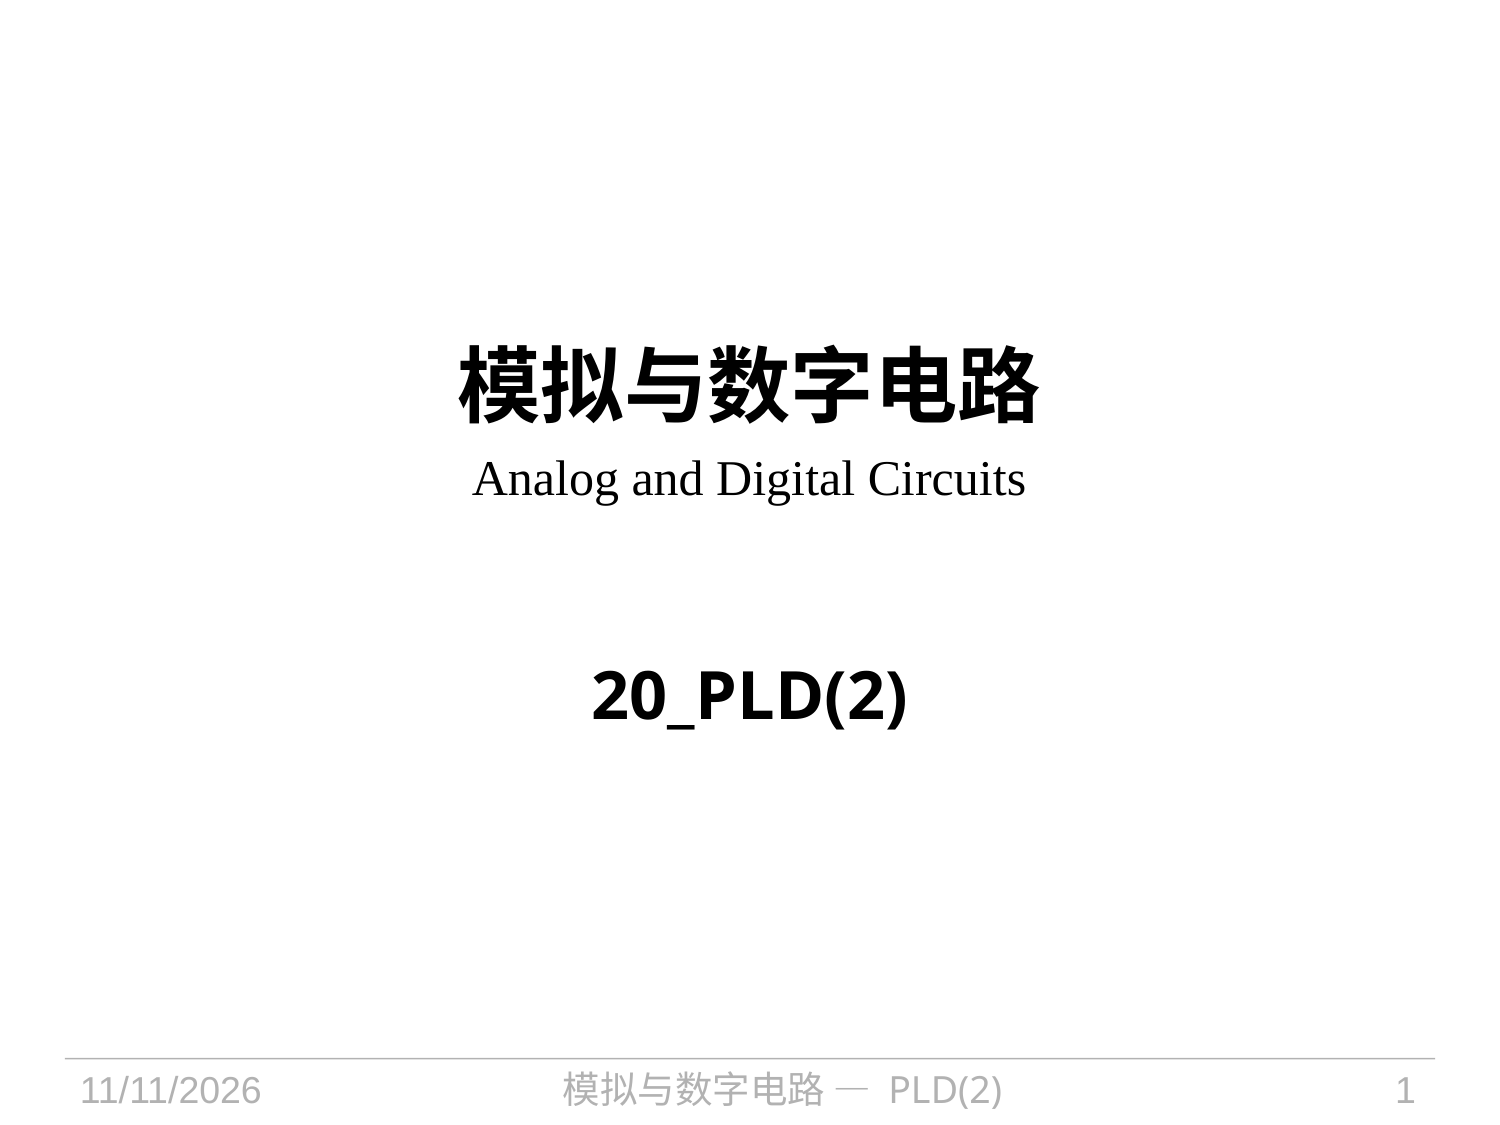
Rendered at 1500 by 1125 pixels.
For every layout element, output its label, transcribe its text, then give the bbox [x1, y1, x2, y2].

slide_number 1 [1230, 1058, 1431, 1125]
text_box 20_PLD(2) [141, 645, 1359, 740]
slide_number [64, 1058, 348, 1125]
title 模拟与数字电路 Analog and Digital Circuits [147, 267, 1351, 551]
footer 模拟与数字电路 — PLD(2) [359, 1058, 1205, 1125]
